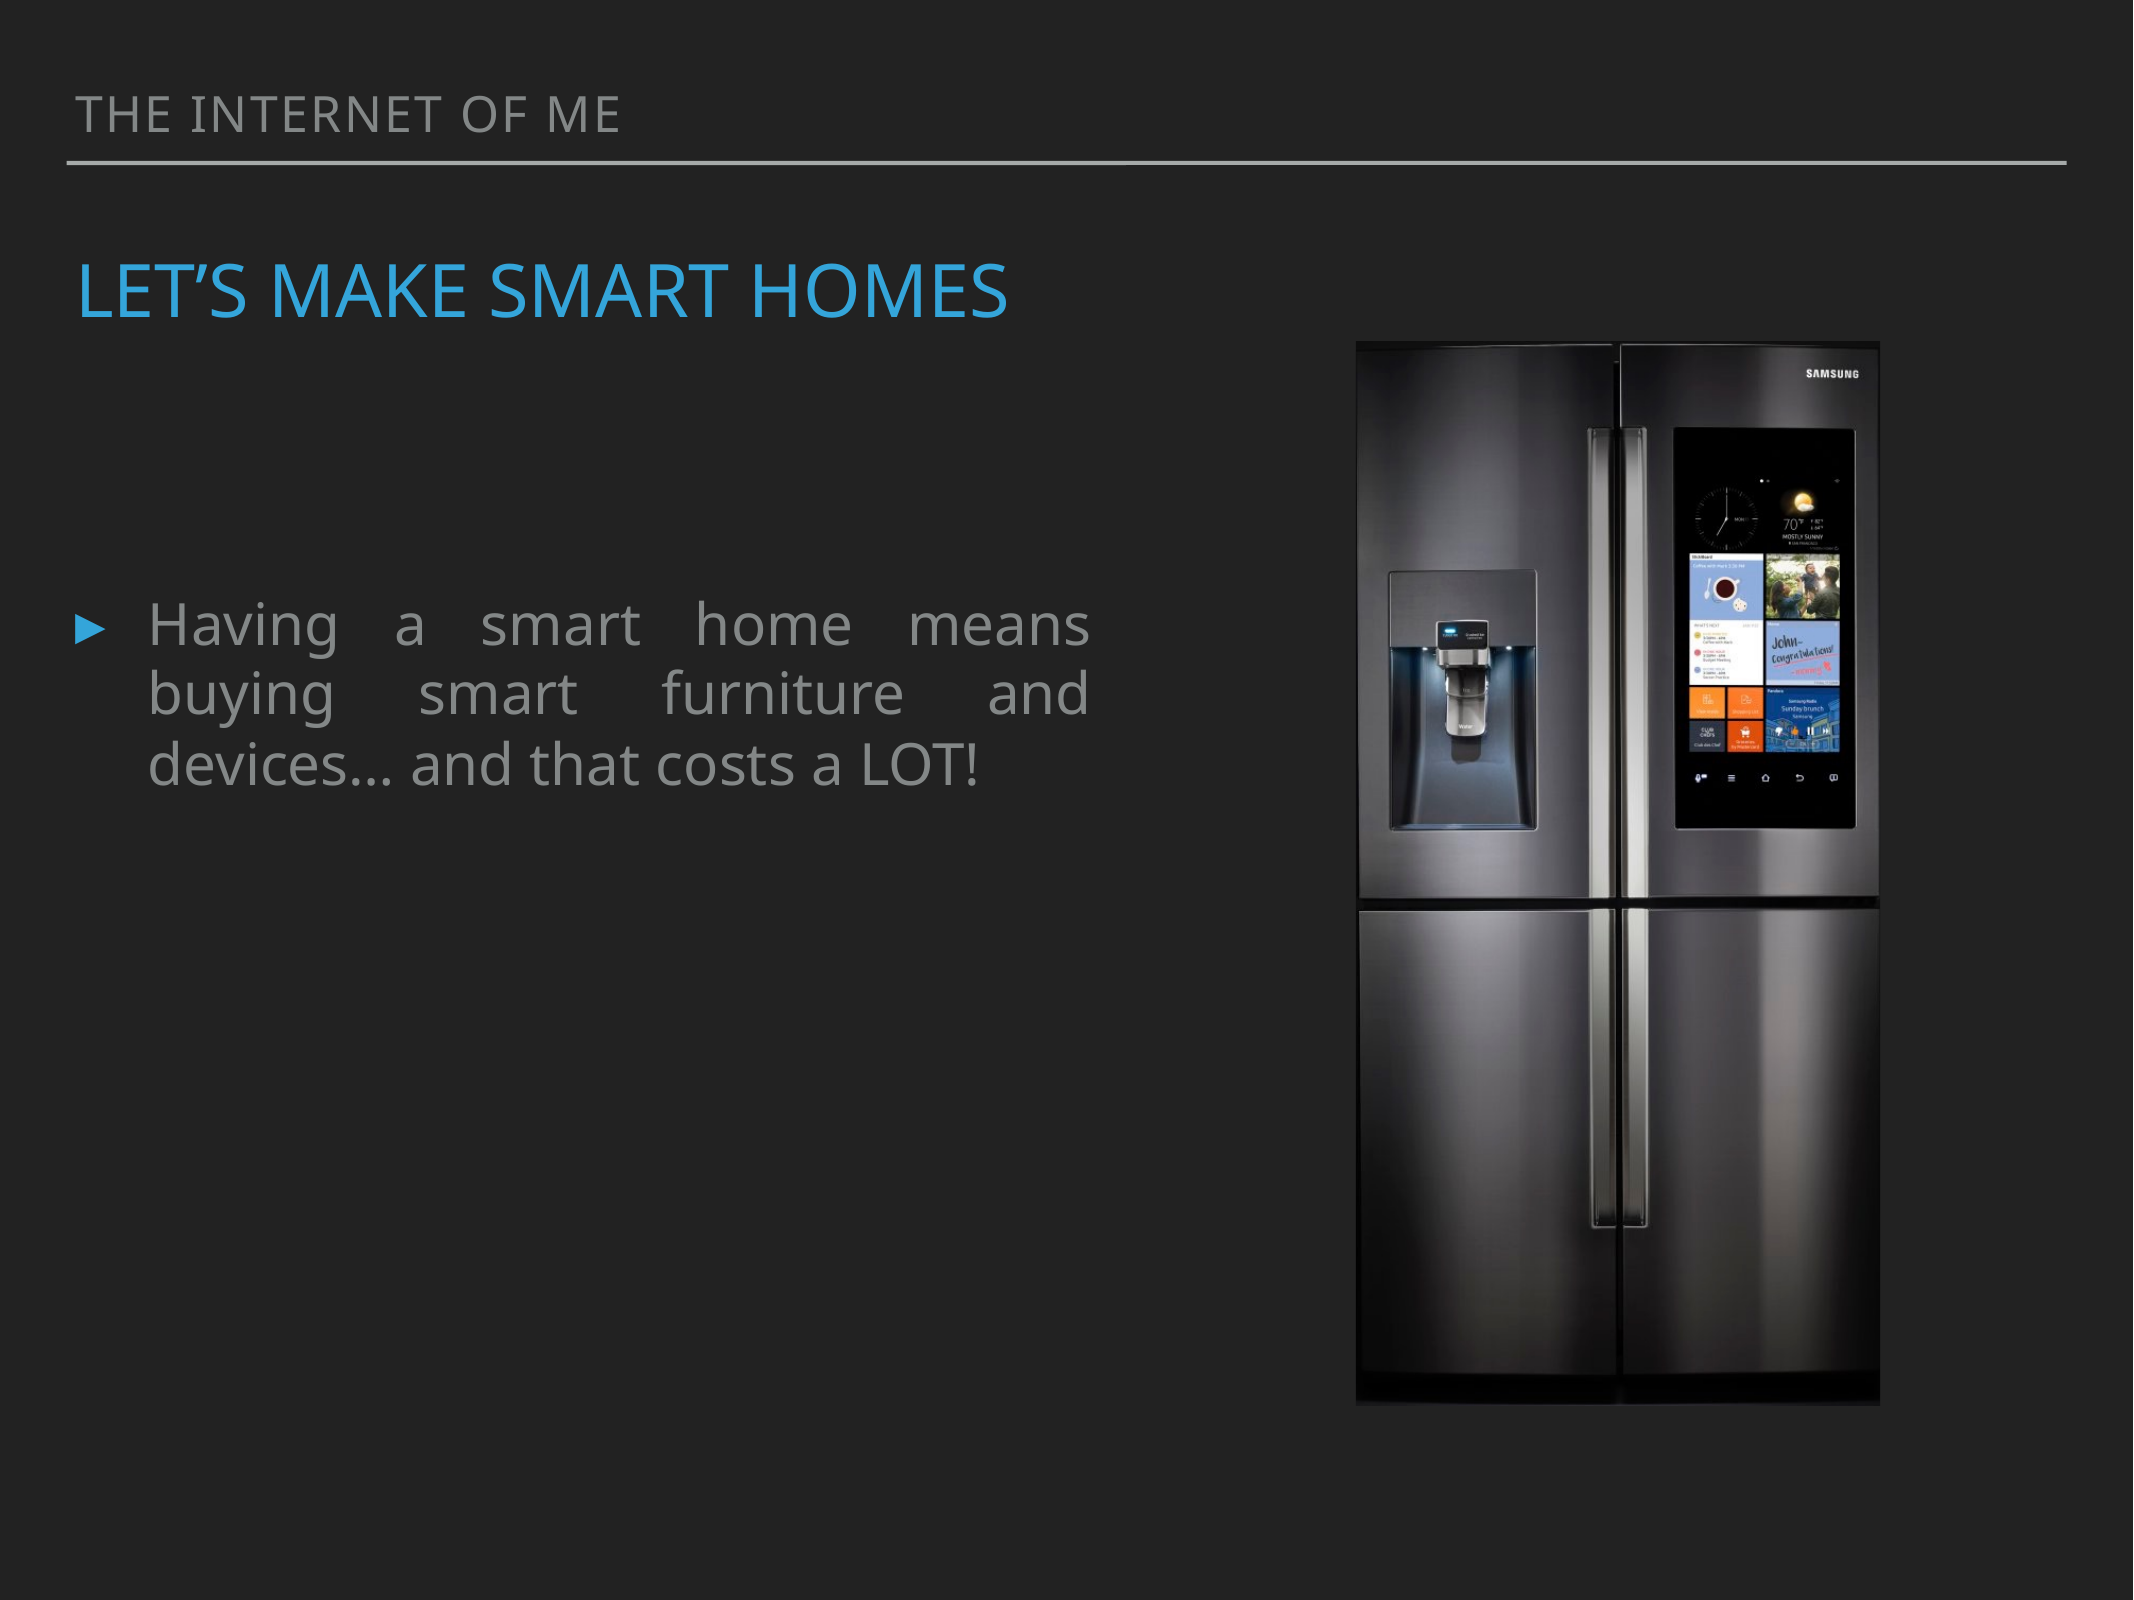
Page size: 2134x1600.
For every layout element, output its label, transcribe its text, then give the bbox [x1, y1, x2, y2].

picture [1355, 341, 1881, 1406]
title Let’s make smart homes, the smart way [66, 251, 1101, 449]
list Having a smart home means buying smart furniture and devices… and that costs a LOT! [66, 449, 1101, 1453]
list The Internet of me [66, 74, 1901, 151]
